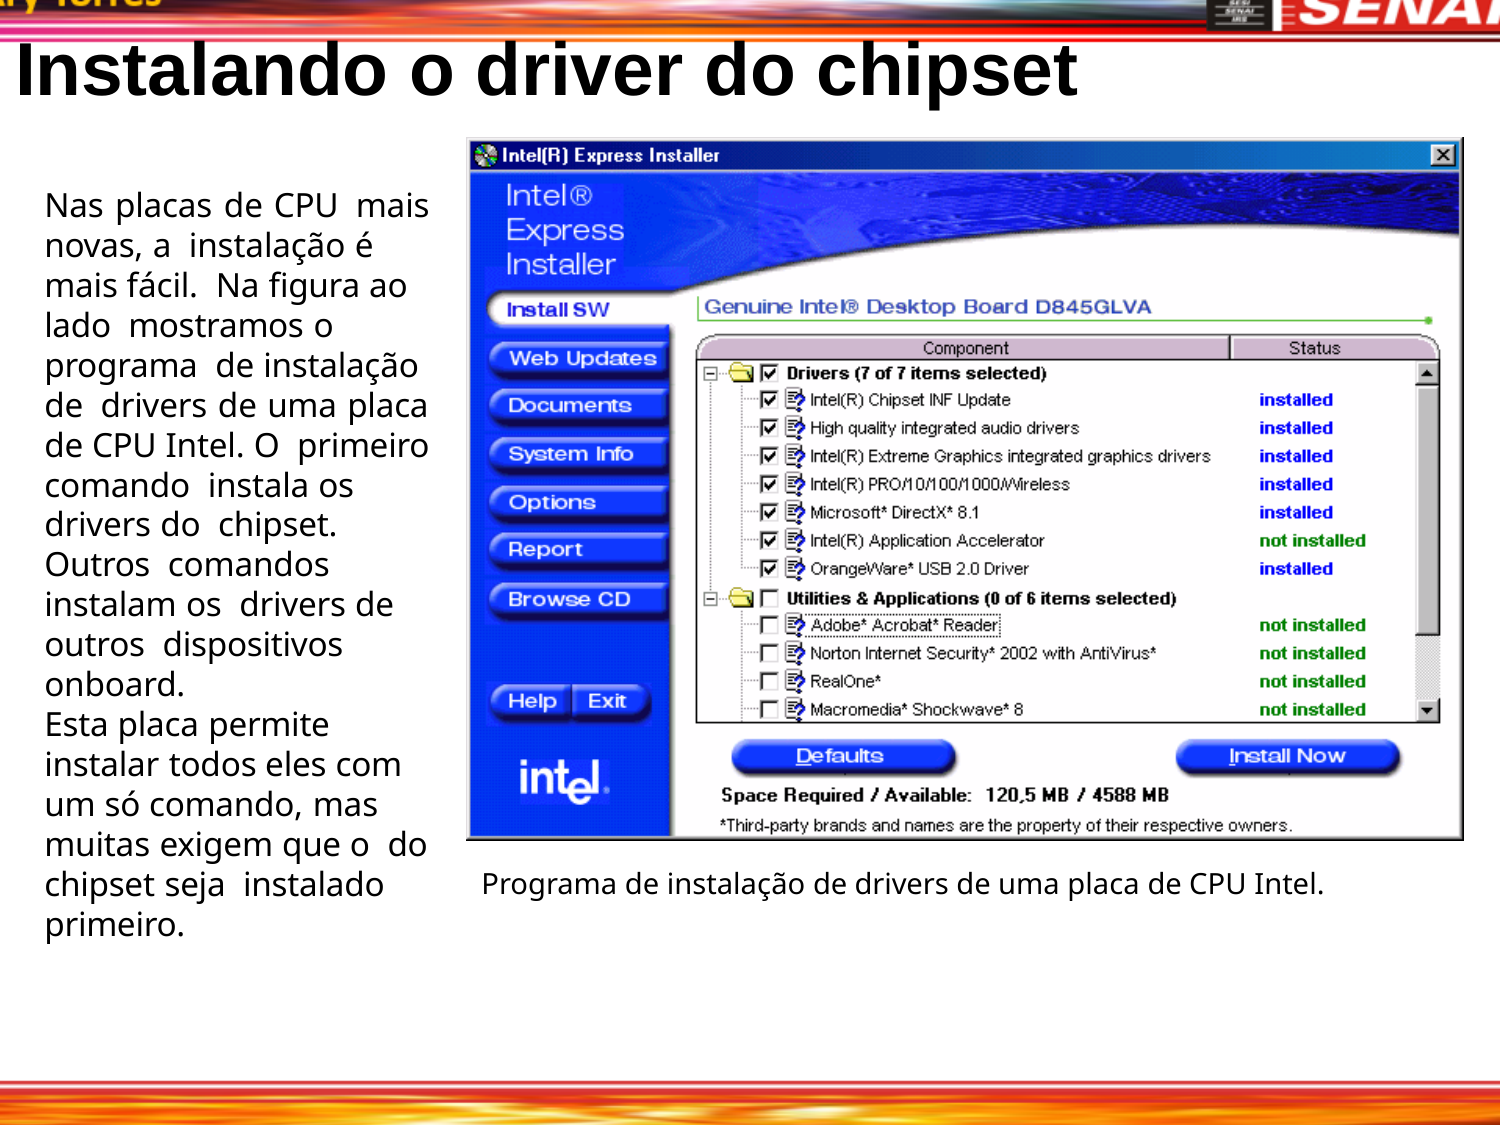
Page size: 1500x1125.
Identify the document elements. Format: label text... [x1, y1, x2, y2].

picture [0, 0, 1500, 1125]
text_box Programa de instalação de drivers de uma placa de CPU Intel. [479, 863, 1395, 901]
title Instalando o driver do chipset [12, 17, 1084, 208]
text_box Nas placas de CPU mais novas, a instalação é mais fácil. Na figura ao lado mostramos o programa de instalação de drivers de uma placa de CPU Intel. O primeiro comando instala os drivers do chipset. Outros comandos instalam os drivers de outros dispositivos onboard. Esta placa permite instalar todos eles com um só comando, mas muitas exigem que o do chipset seja instalado primeiro. [42, 182, 440, 943]
